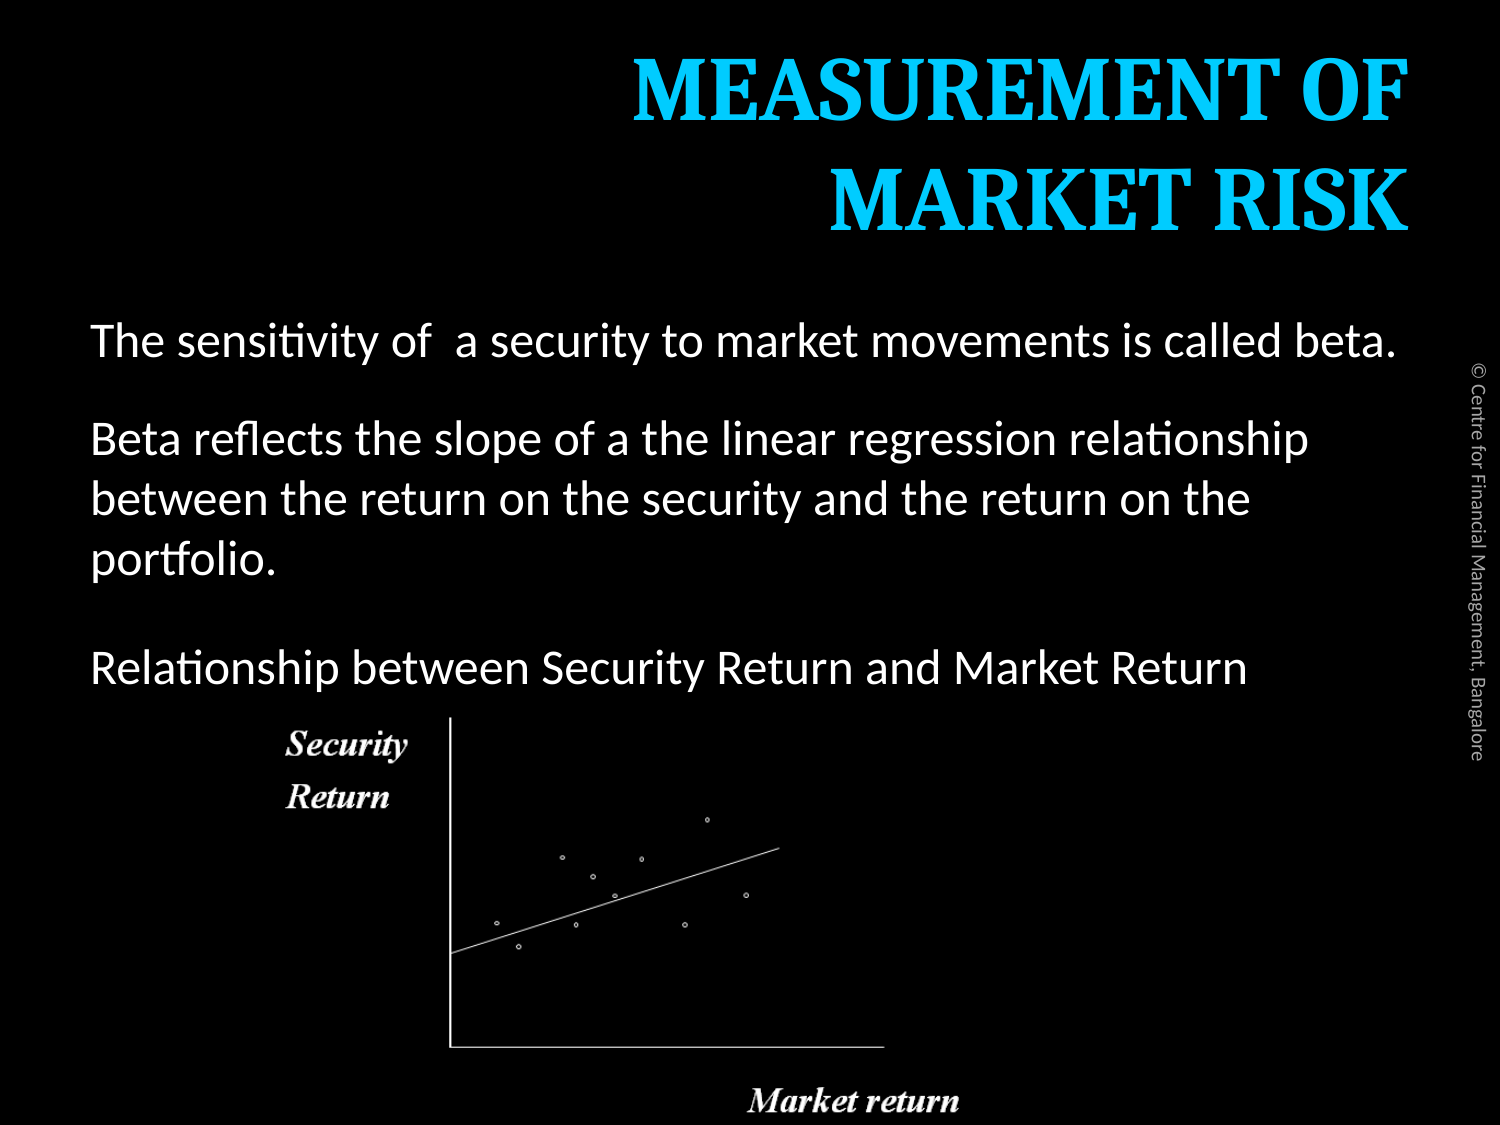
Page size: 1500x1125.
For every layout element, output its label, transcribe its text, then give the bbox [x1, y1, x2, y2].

title MEASUREMENT OF MARKET RISK [75, 45, 1425, 233]
picture [274, 710, 1138, 1125]
list The sensitivity of a security to market movements is called beta. Beta reflects the slope of a the linear regression relationship between the return on the security and the return on the portfolio. Relationship between Security Return and Market Return [75, 299, 1450, 725]
